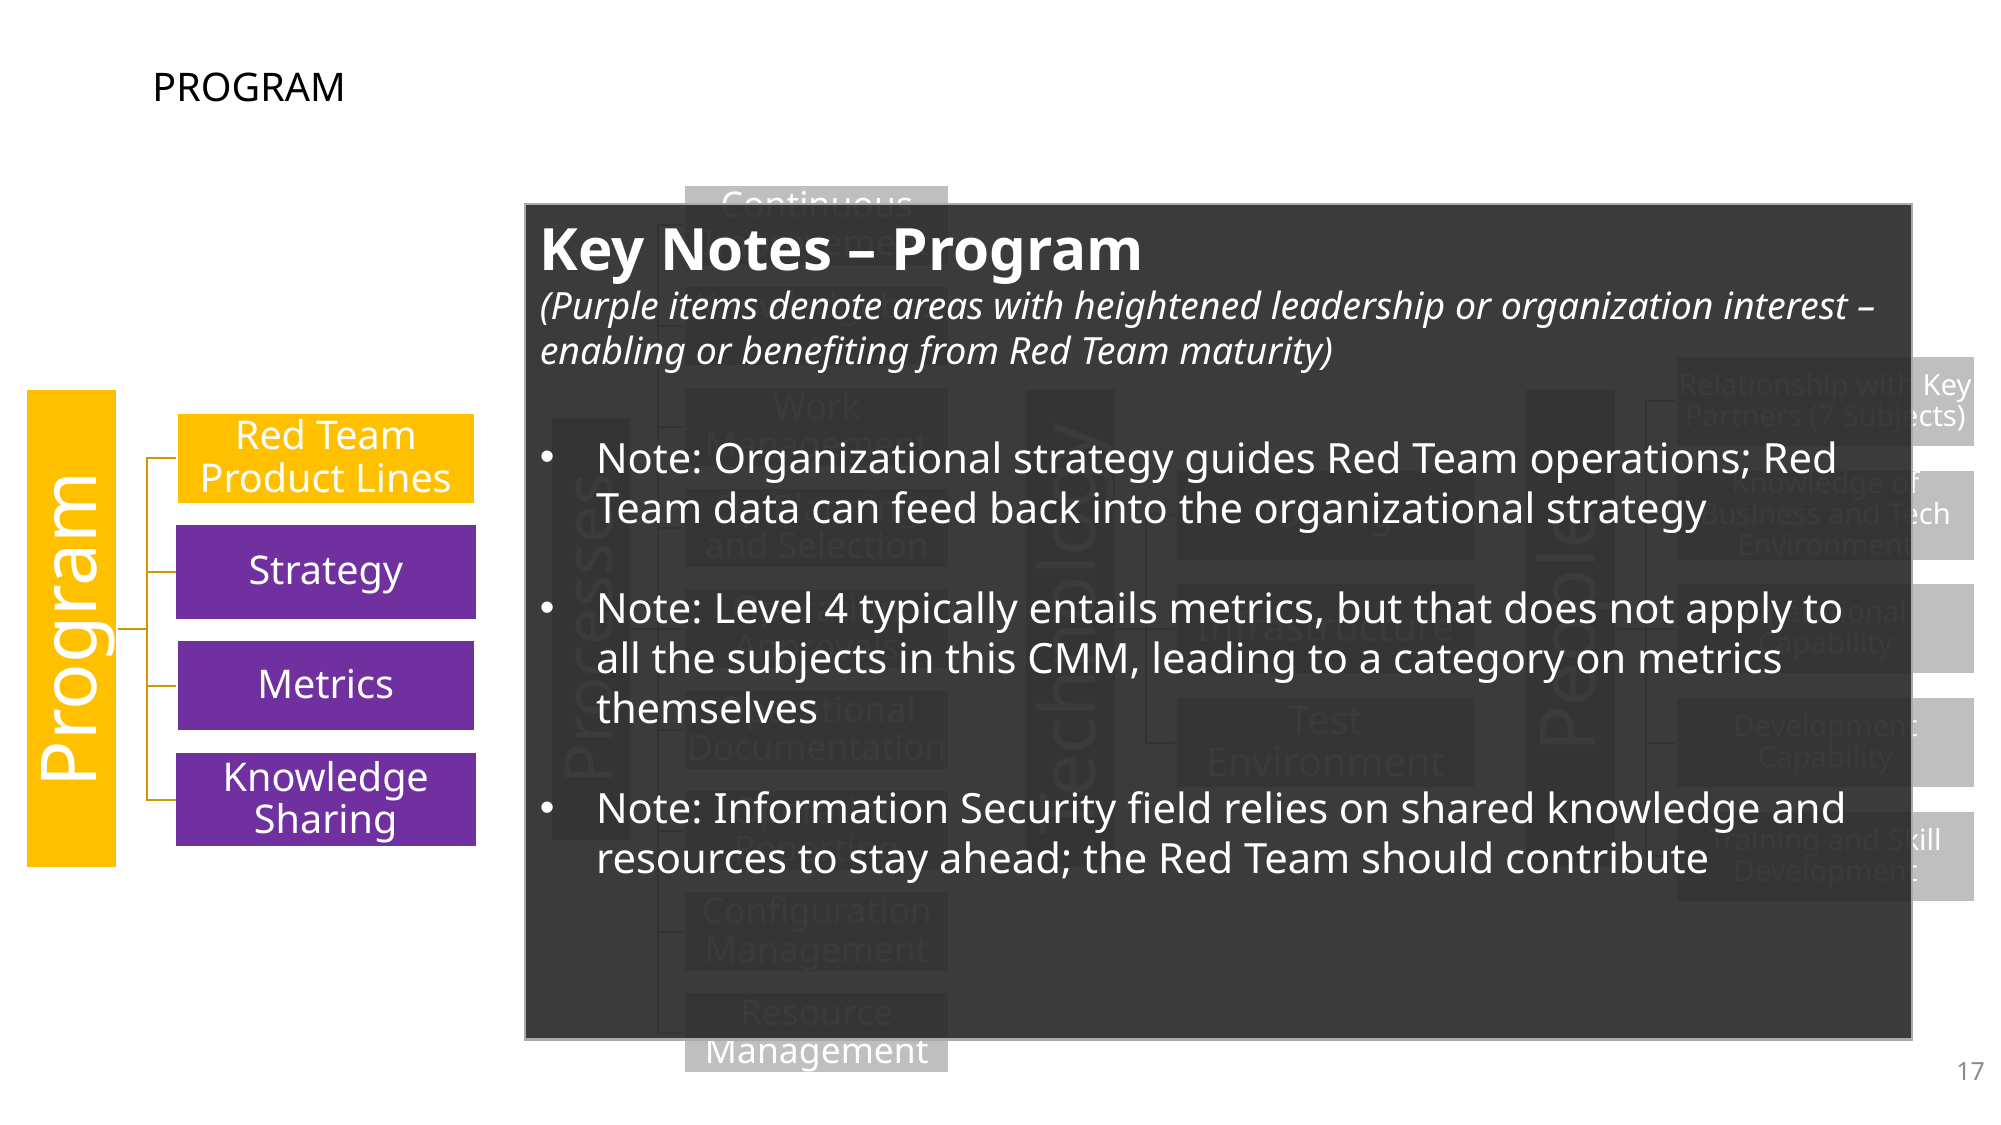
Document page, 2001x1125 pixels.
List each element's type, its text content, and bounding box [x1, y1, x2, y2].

title Program [137, 59, 1863, 118]
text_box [1524, 184, 1975, 1074]
text_box Key Notes – Program (Purple items denote areas with heightened leadership or organization interest – enabling or benefiting from Red Team maturity) Note: Organizational strategy guides Red Team operations; Red Team data can feed back into the organizational strategy Note: Level 4 typically entails metrics, but that does not apply to all the subjects in this CMM, leading to a category on metrics themselves Note: Information Security field relies on shared knowledge and resources to stay ahead; the Red Team should contribute [1475, 203, 1524, 1041]
text_box 17 [1549, 1042, 2000, 1103]
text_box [25, 184, 476, 1074]
text_box Key Notes – Program (Purple items denote areas with heightened leadership or organization interest – enabling or benefiting from Red Team maturity) Note: Organizational strategy guides Red Team operations; Red Team data can feed back into the organizational strategy Note: Level 4 typically entails metrics, but that does not apply to all the subjects in this CMM, leading to a category on metrics themselves Note: Information Security field relies on shared knowledge and resources to stay ahead; the Red Team should contribute [975, 203, 1024, 1041]
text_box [524, 184, 975, 1074]
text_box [1024, 184, 1475, 1074]
